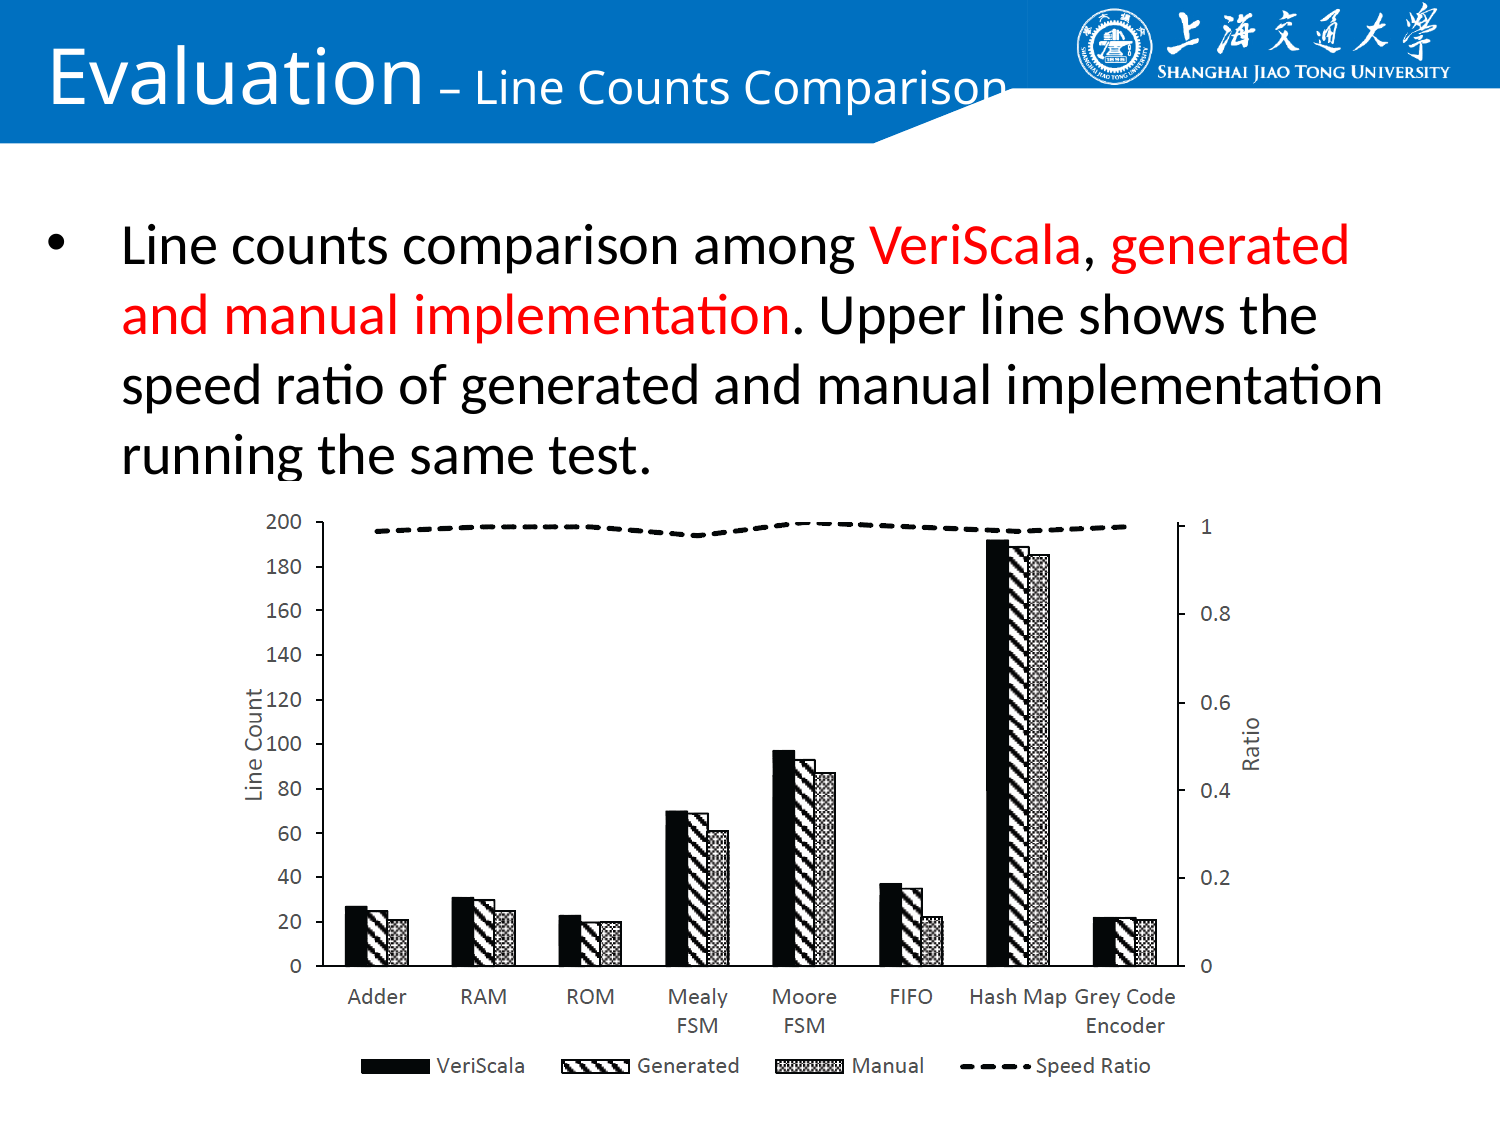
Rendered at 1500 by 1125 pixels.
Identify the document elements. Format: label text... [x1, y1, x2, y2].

picture [1027, 0, 1500, 92]
title Evaluation – Line Counts Comparison [31, 8, 1060, 151]
picture [219, 481, 1282, 1085]
text_box Line counts comparison among VeriScala, generated and manual implementation. Upper line shows the speed ratio of generated and manual implementation running the same test. [31, 198, 1404, 494]
